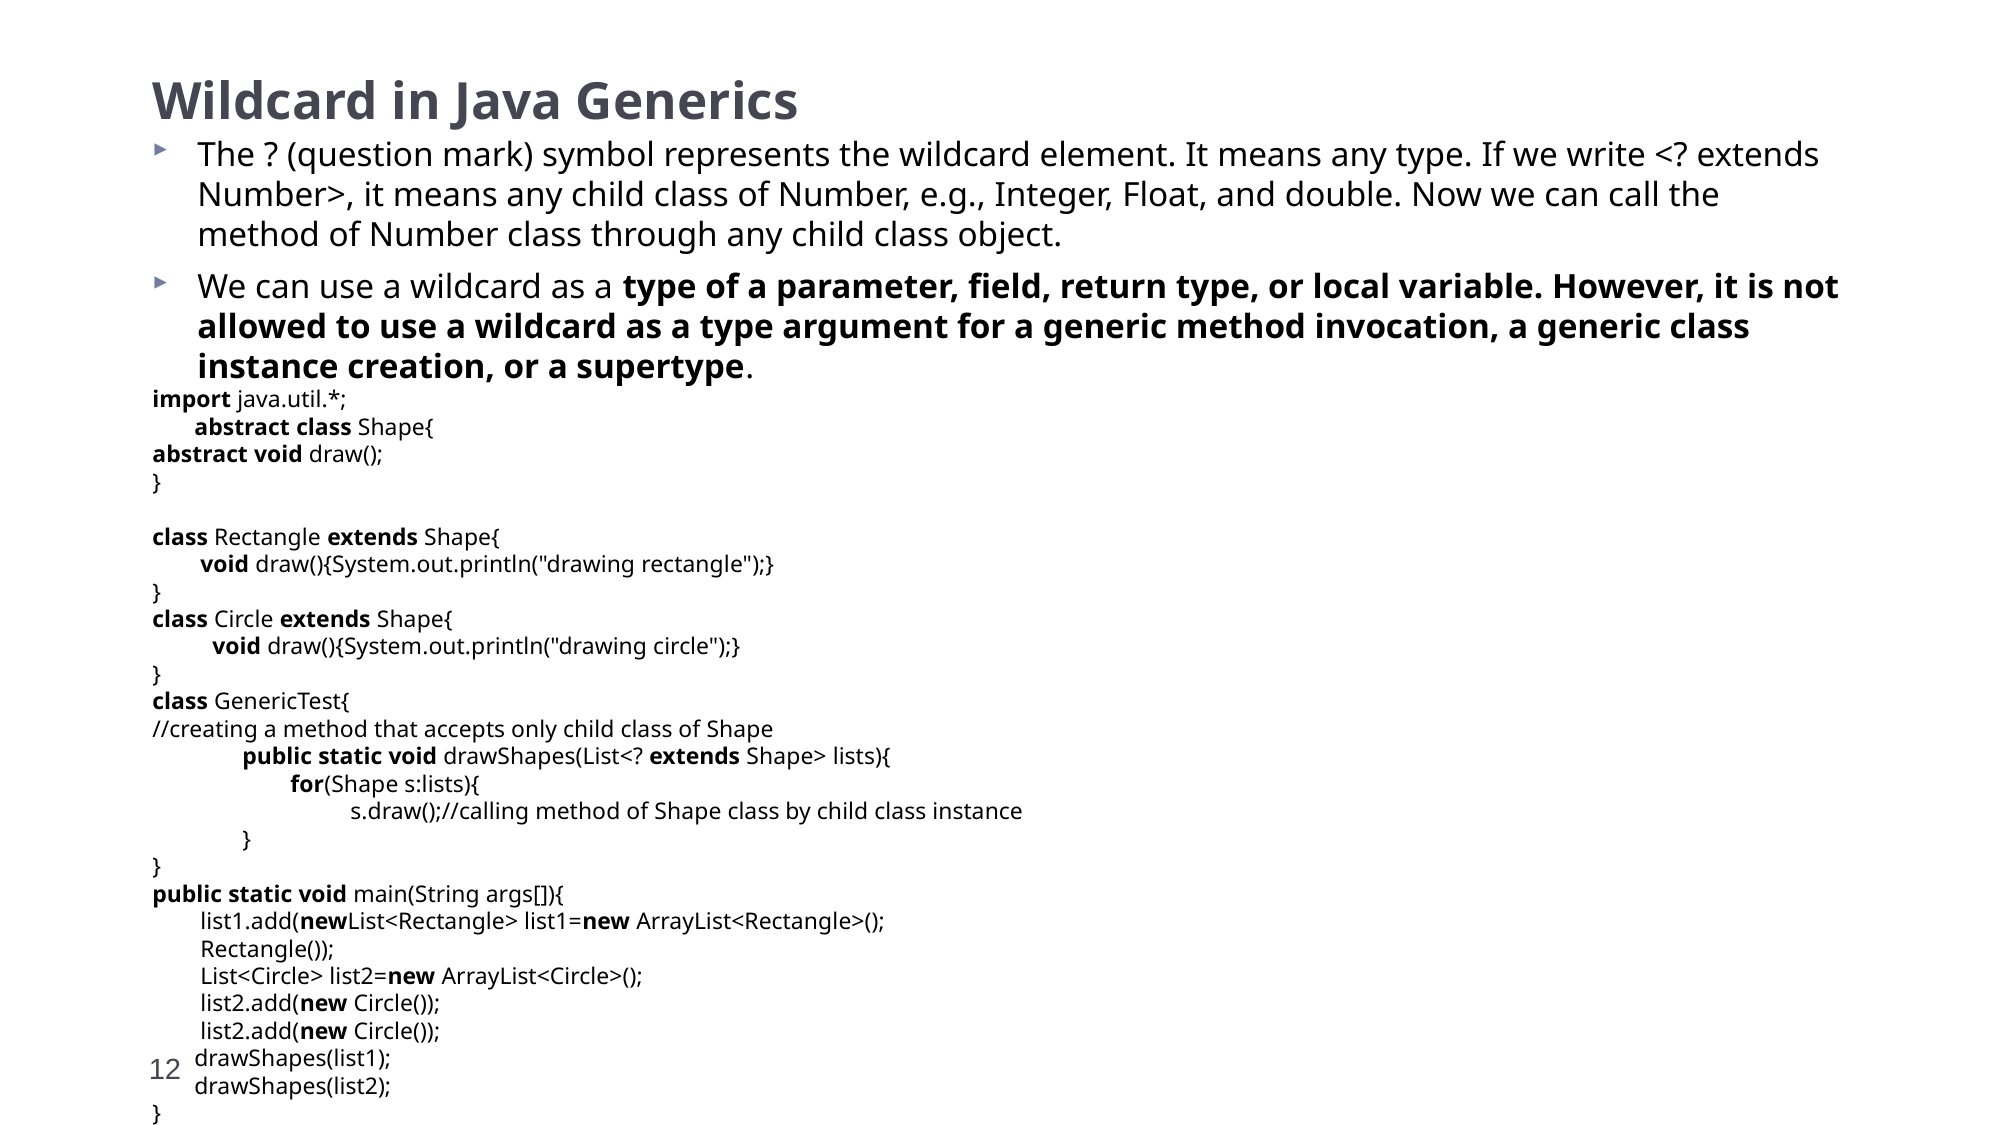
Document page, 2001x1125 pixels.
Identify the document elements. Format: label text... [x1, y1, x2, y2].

slide_number 12 [133, 1042, 568, 1103]
list The ? (question mark) symbol represents the wildcard element. It means any type. If we write <? extends Number>, it means any child class of Number, e.g., Integer, Float, and double. Now we can call the method of Number class through any child class object. We can use a wildcard as a type of a parameter, field, return type, or local variable. However, it is not allowed to use a wildcard as a type argument for a generic method invocation, a generic class instance creation, or a supertype. import java.util.*; abstract class Shape{ abstract void draw(); } class Rectangle extends Shape{ void draw(){System.out.println("drawing rectangle");} } class Circle extends Shape{ void draw(){System.out.println("drawing circle");} } class GenericTest{ //creating a method that accepts only child class of Shape public static void drawShapes(List<? extends Shape> lists){ for(Shape s:lists){ s.draw();//calling method of Shape class by child class instance } } public static void main(String args[]){ list1.add(newList<Rectangle> list1=new ArrayList<Rectangle>(); Rectangle()); List<Circle> list2=new ArrayList<Circle>(); list2.add(new Circle()); list2.add(new Circle()); drawShapes(list1); drawShapes(list2); } } [137, 125, 1863, 1009]
title Wildcard in Java Generics [137, 59, 1863, 125]
